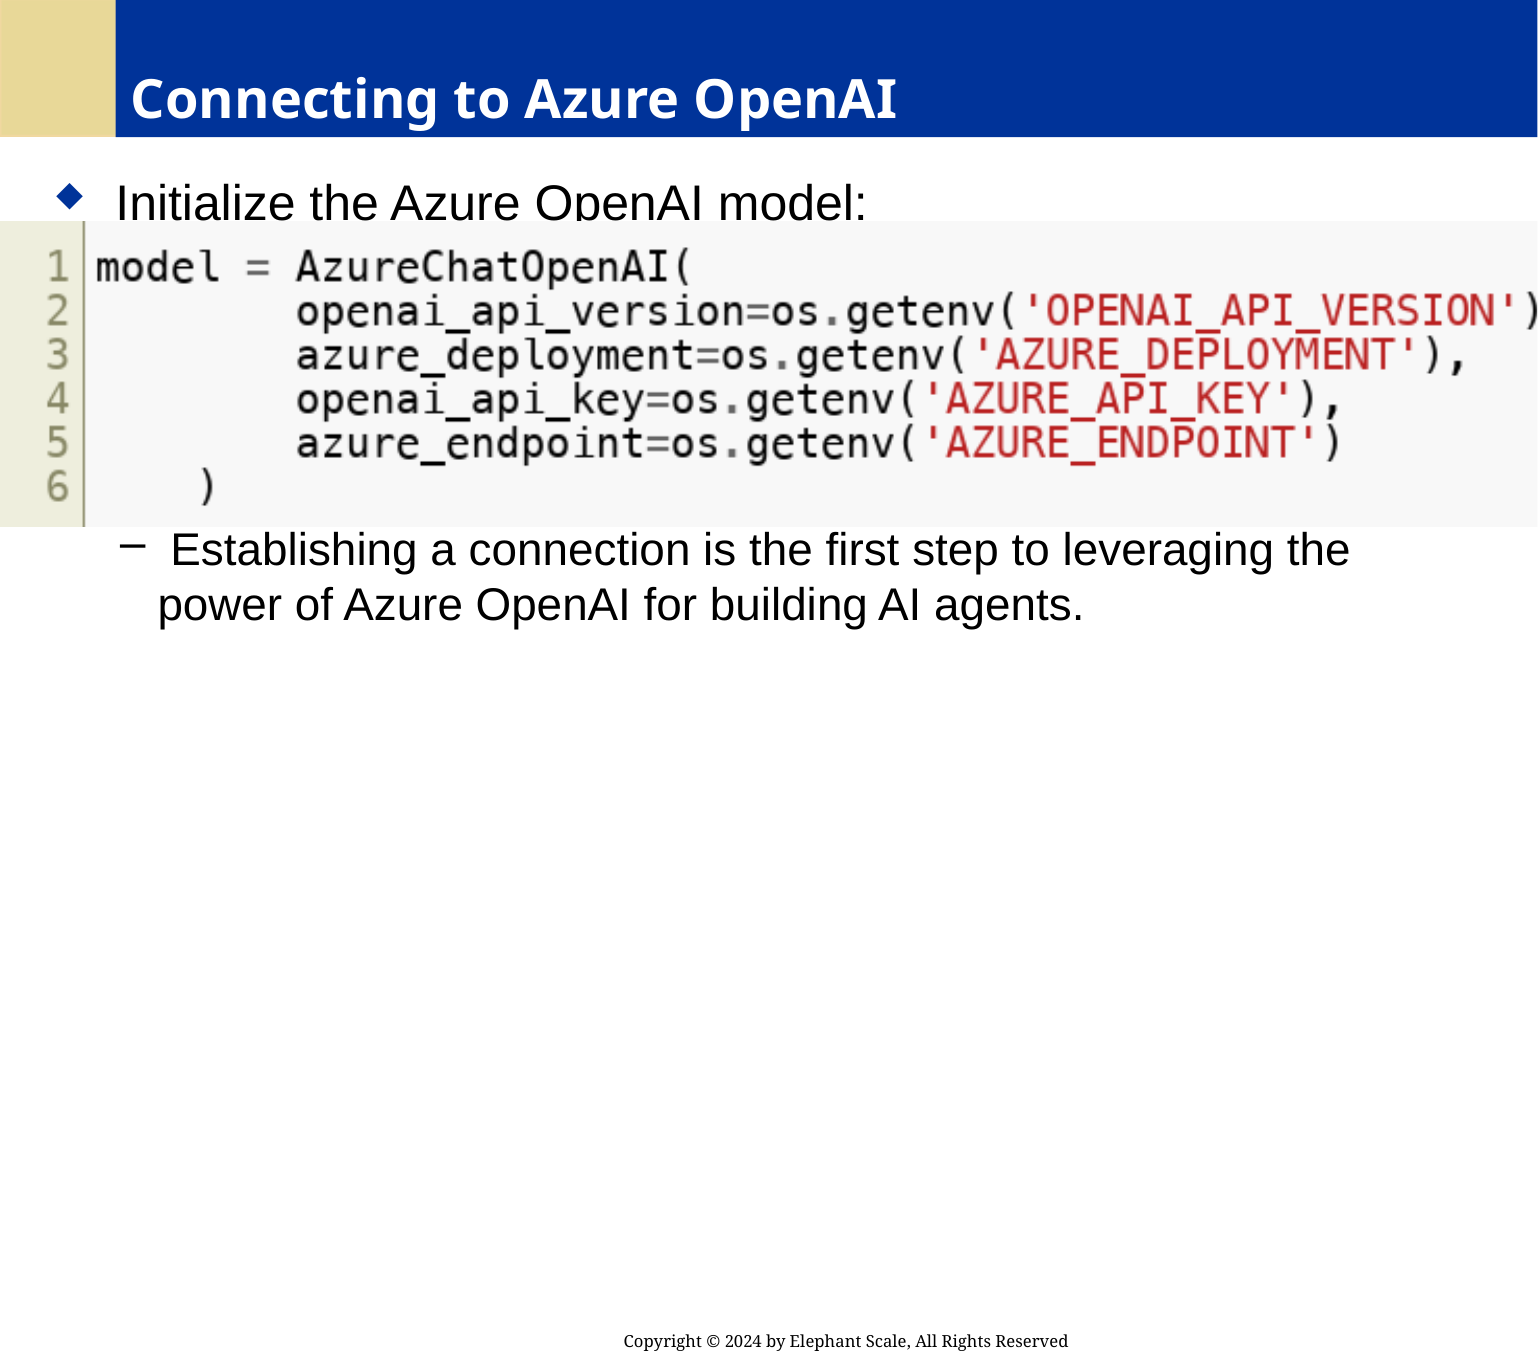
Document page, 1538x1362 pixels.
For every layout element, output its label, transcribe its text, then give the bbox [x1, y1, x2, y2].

text_box Copyright © 2024 by Elephant Scale, All Rights Reserved [608, 1322, 1085, 1358]
title Connecting to Azure OpenAI [115, 0, 1538, 138]
picture [0, 0, 115, 137]
list Initialize the Azure OpenAI model: Key concept : Establishing a connection is the first step to leveraging the power of Azure OpenAI for building AI agents. [38, 162, 1500, 219]
list Initialize the Azure OpenAI model: Key concept : Establishing a connection is the first step to leveraging the power of Azure OpenAI for building AI agents. [38, 538, 1500, 1284]
picture [0, 221, 1538, 527]
